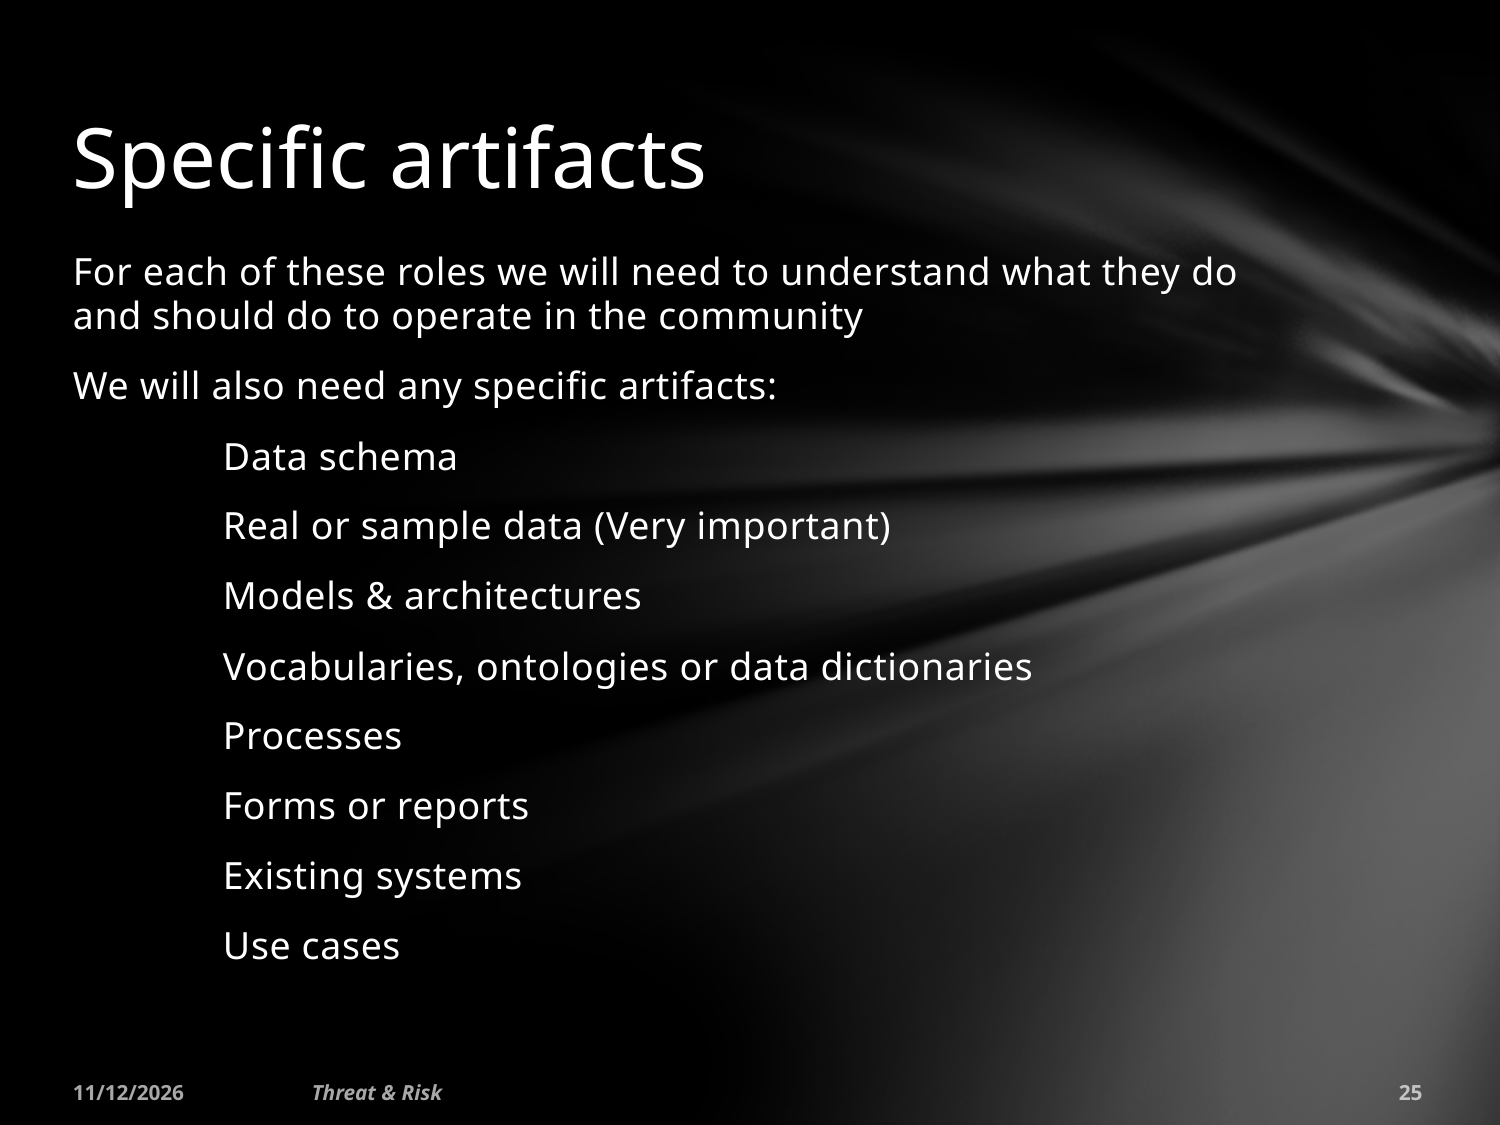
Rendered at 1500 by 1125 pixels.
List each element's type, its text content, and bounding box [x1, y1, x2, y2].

list For each of these roles we will need to understand what they do and should do to operate in the community We will also need any specific artifacts: Data schema Real or sample data (Very important) Models & architectures Vocabularies, ontologies or data dictionaries Processes Forms or reports Existing systems Use cases [57, 239, 1318, 1015]
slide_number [57, 1073, 296, 1115]
footer Threat & Risk [296, 1073, 968, 1115]
slide_number 25 [1293, 1073, 1438, 1115]
title Specific artifacts [57, 37, 1318, 213]
